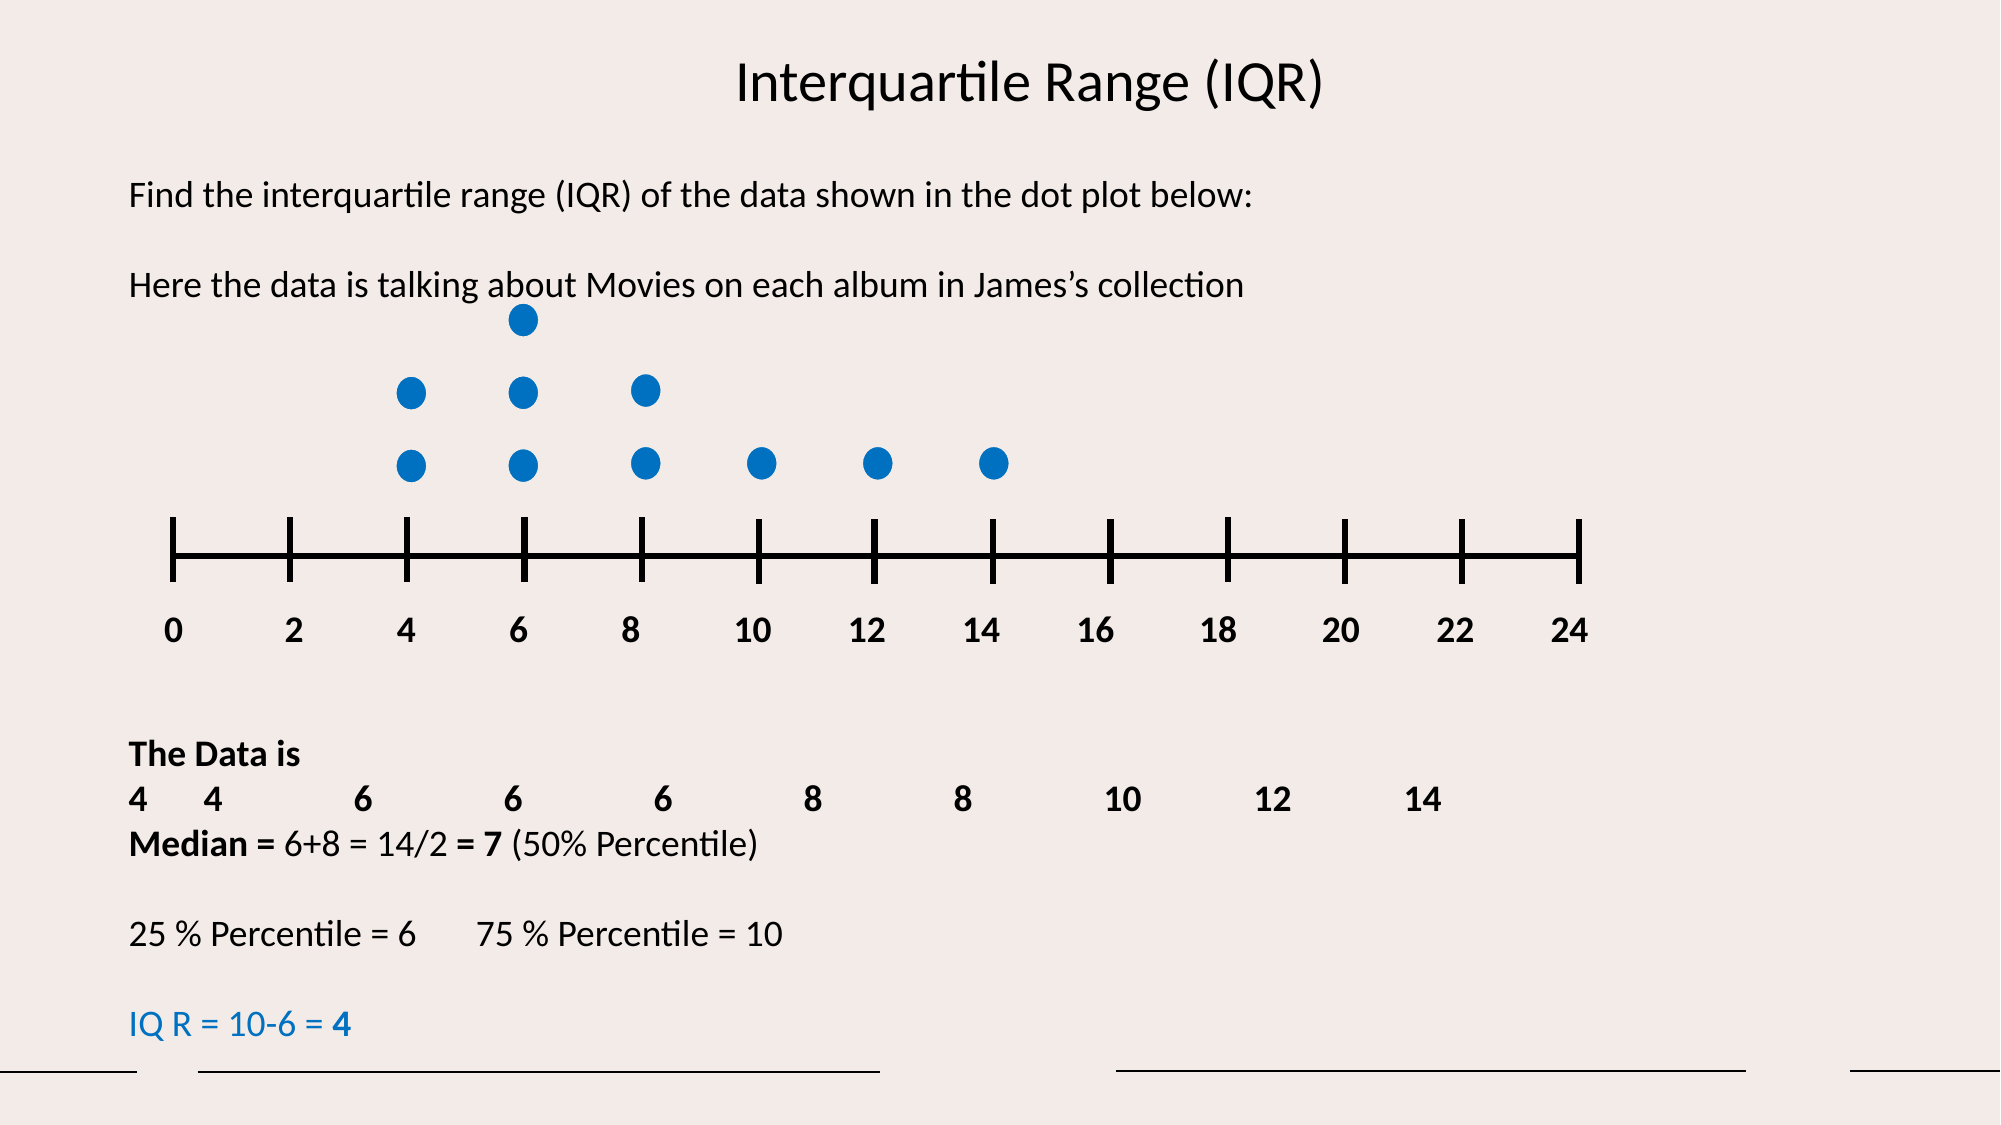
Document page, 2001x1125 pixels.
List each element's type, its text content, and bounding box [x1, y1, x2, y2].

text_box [149, 302, 1624, 658]
text_box Interquartile Range (IQR) [408, 35, 1652, 135]
text_box Find the interquartile range (IQR) of the data shown in the dot plot below: Here the data is talking about Movies on each album in James’s collection [114, 163, 1753, 313]
text_box The Data is 4 6 6 6 8 8 10 12 14 Median = 6+8 = 14/2 = 7 (50% Percentile) 25 % Percentile = 6 75 % Percentile = 10 IQ R = 10-6 = 4 [114, 721, 1811, 1052]
